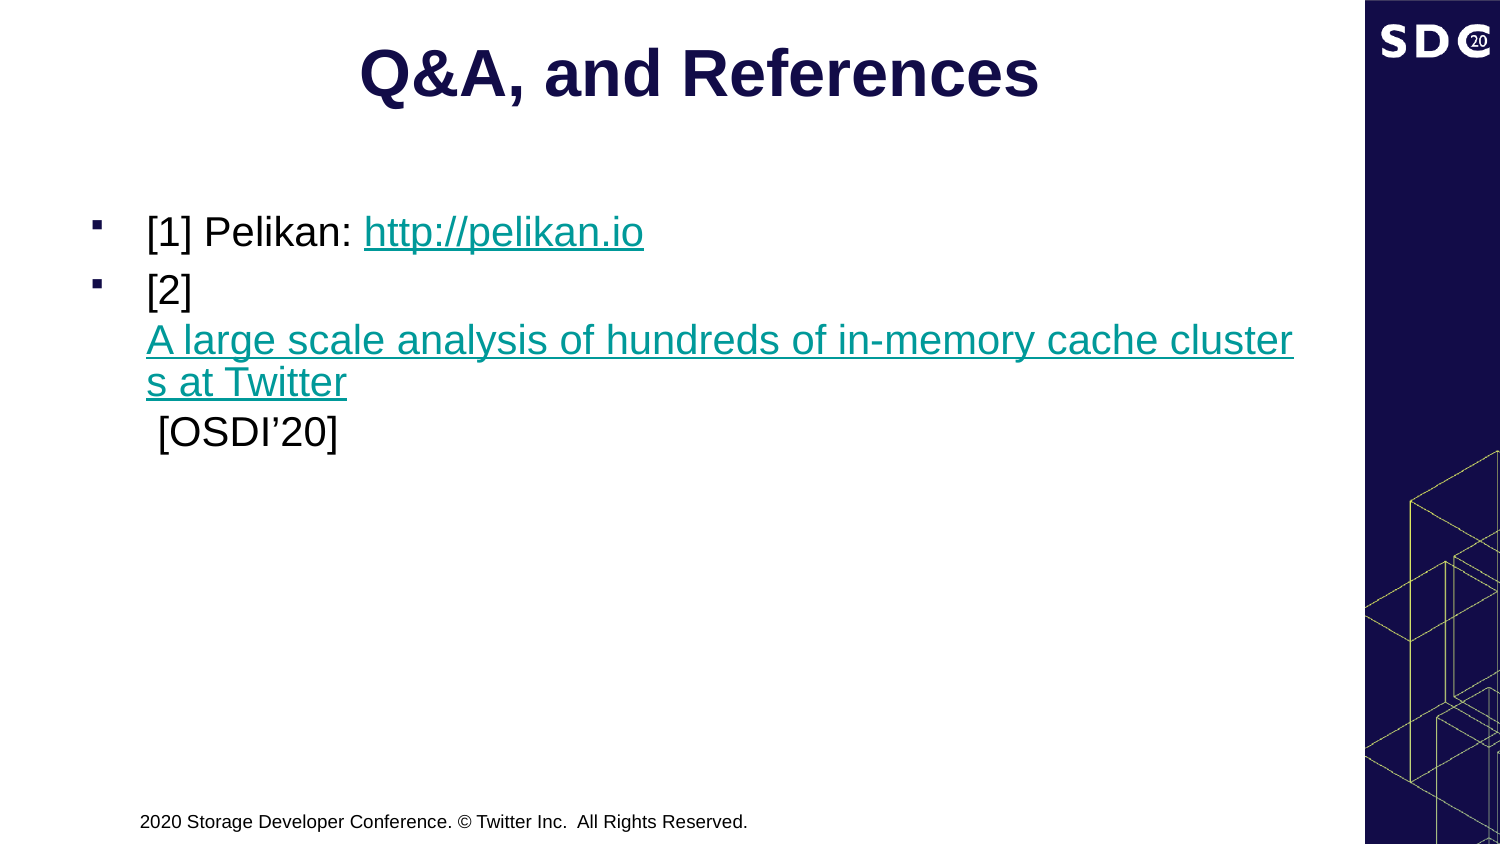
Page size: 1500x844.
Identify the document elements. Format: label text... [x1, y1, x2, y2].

title Q&A, and References [24, 0, 1375, 141]
picture [1365, 0, 1500, 844]
list [1] Pelikan: http://pelikan.io [2] A large scale analysis of hundreds of in-memory cache clusters at Twitter [OSDI’20] [75, 196, 1313, 666]
